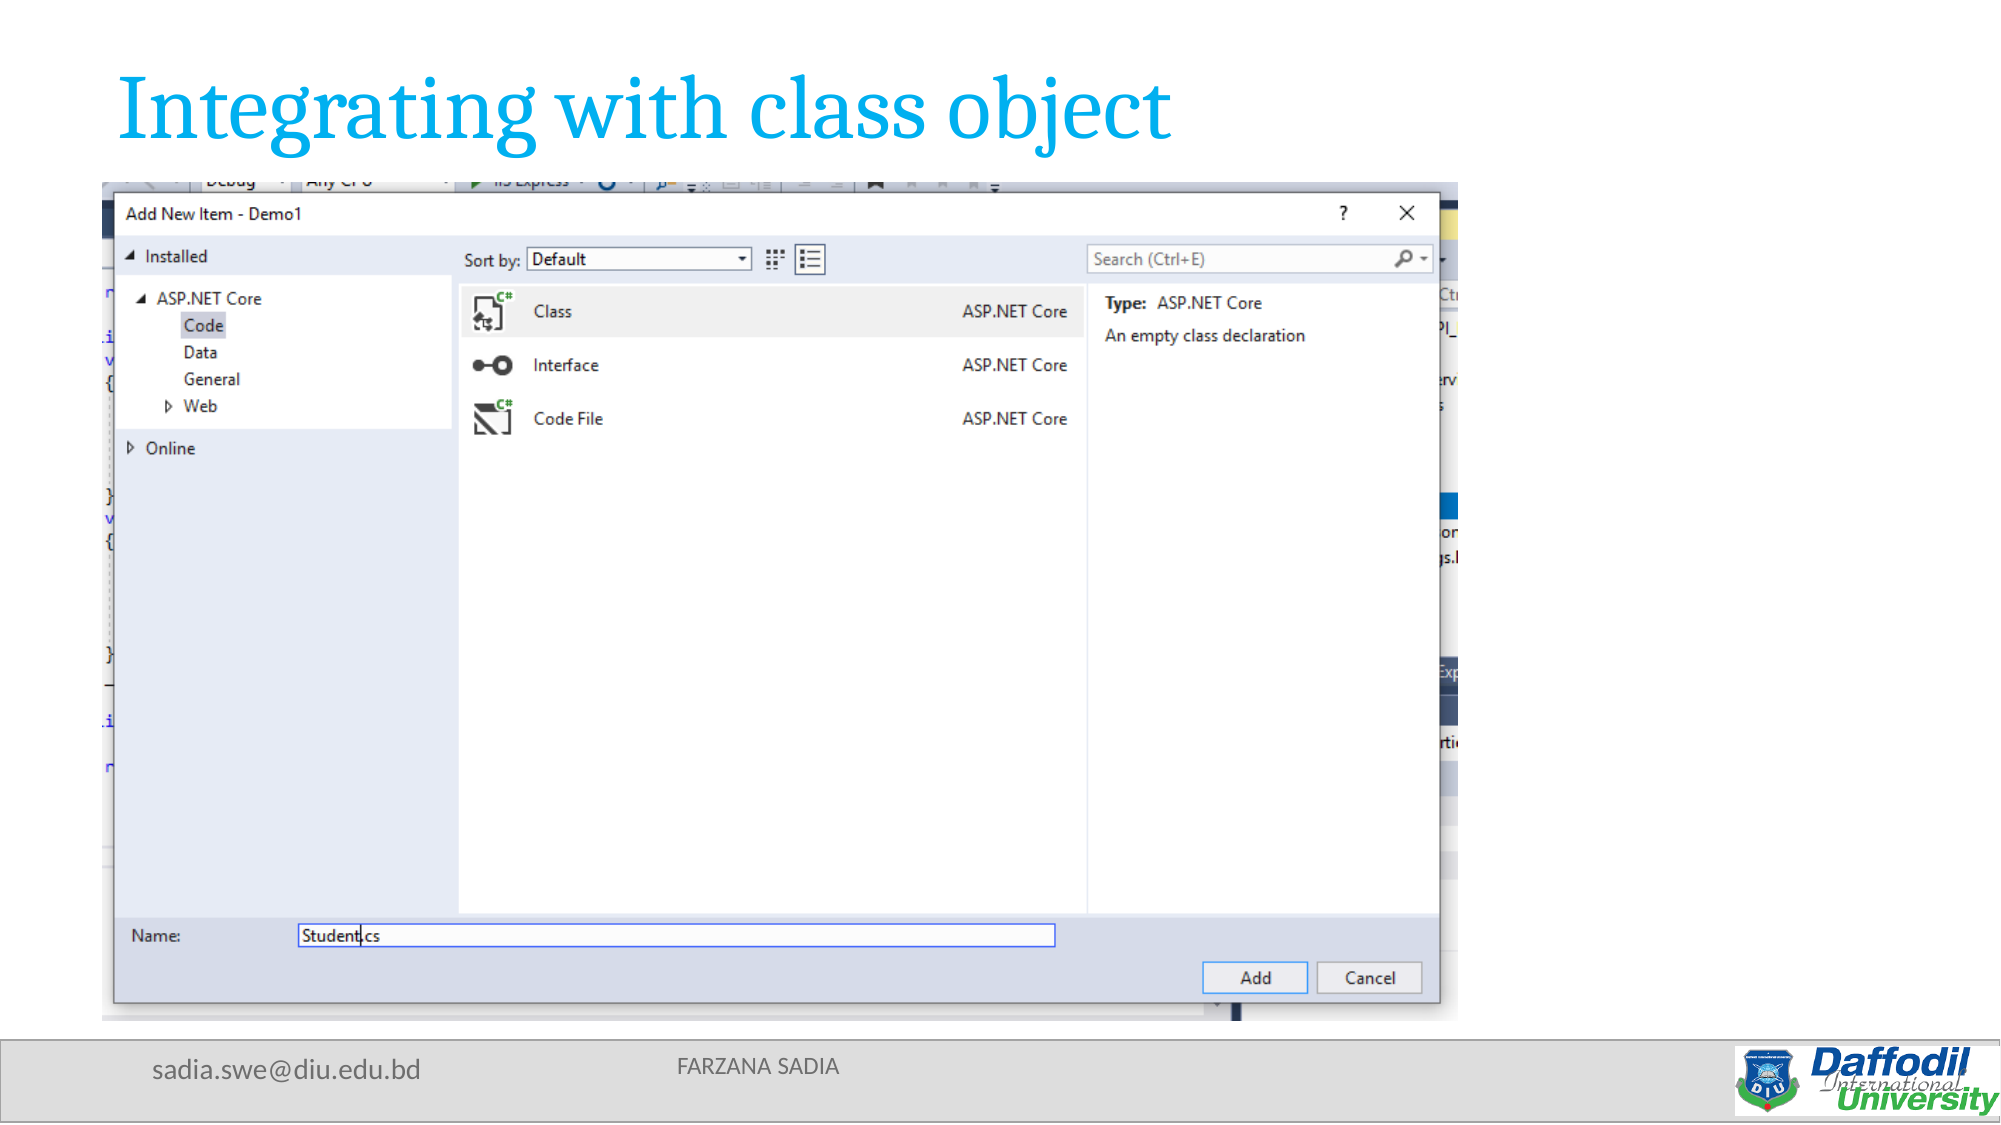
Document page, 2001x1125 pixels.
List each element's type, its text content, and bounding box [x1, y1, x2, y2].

picture [1735, 1046, 2000, 1116]
title Integrating with class object [102, 0, 1828, 218]
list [102, 182, 1458, 1021]
